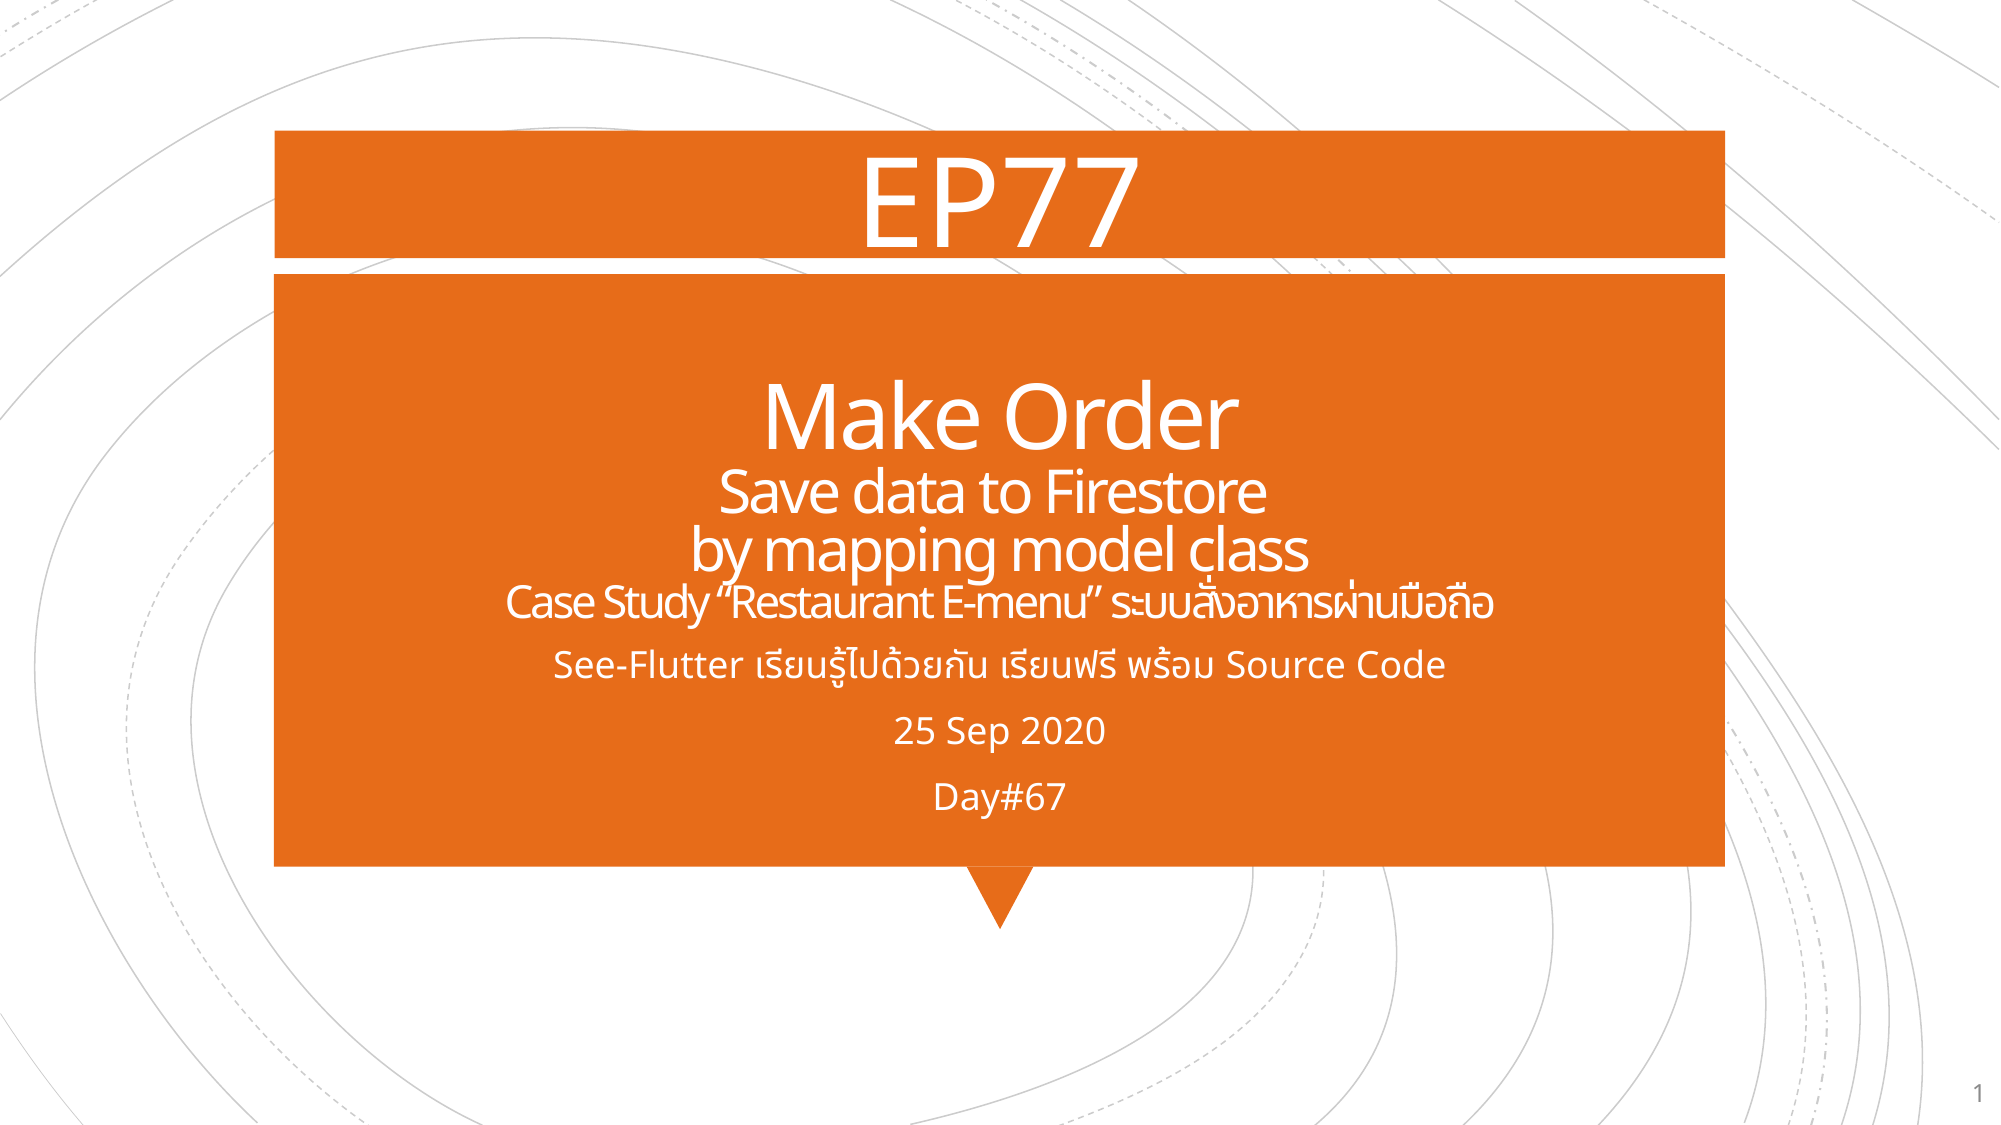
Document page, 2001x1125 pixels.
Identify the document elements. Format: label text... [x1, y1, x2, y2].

slide_number 1 [1851, 1068, 2000, 1121]
subtitle See-Flutter เรียนรู้ไปด้วยกัน เรียนฟรี พร้อม Source Code 25 Sep 2020 Day#67 [288, 640, 1712, 858]
text_box EP77 [274, 114, 1726, 280]
title Make Order Save data to Firestore by mapping model class Case Study “Restaurant E-menu” ระบบสั่งอาหารผ่านมือถือ [288, 340, 1713, 628]
